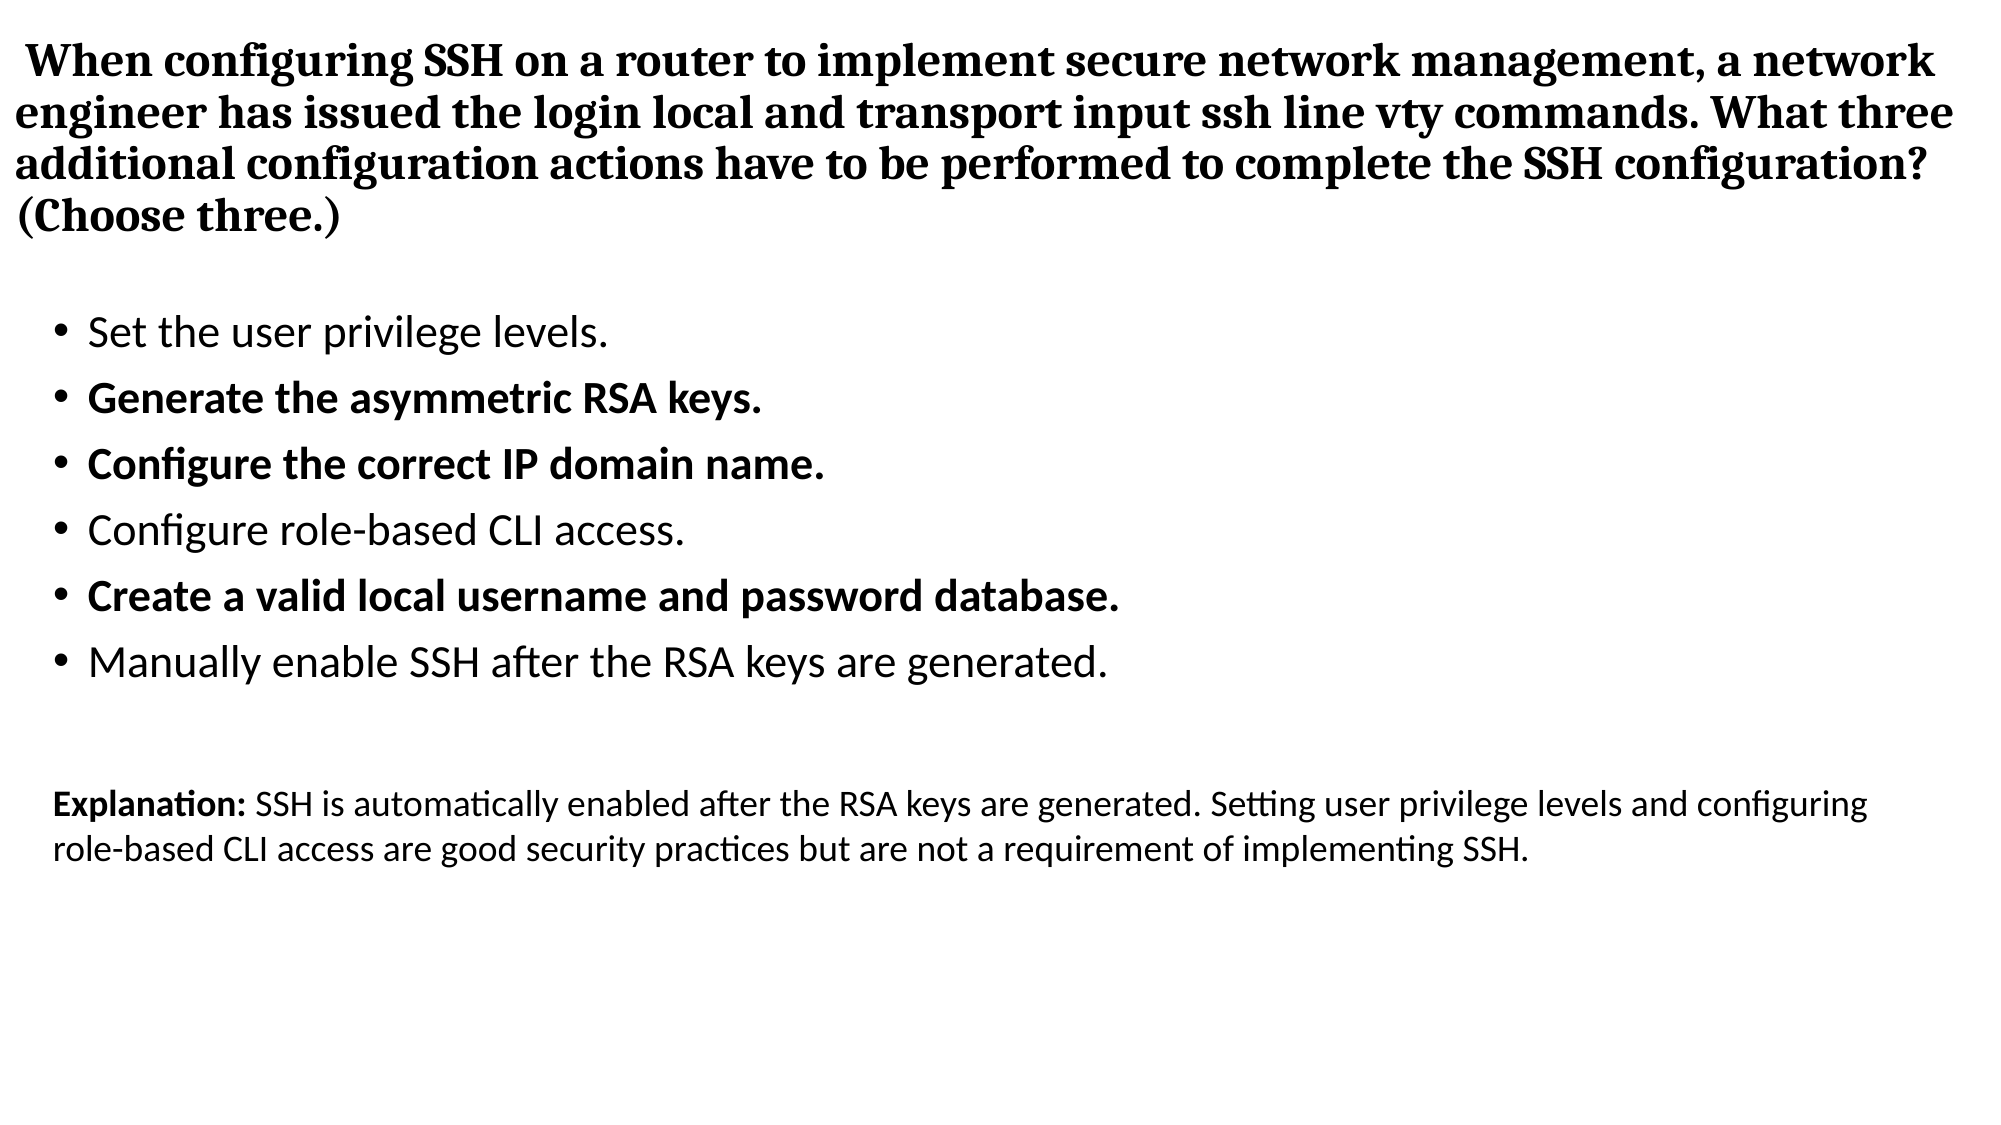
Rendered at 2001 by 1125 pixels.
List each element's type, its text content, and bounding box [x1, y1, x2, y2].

text_box Explanation: SSH is automatically enabled after the RSA keys are generated. Setting user privilege levels and configuring role-based CLI access are good security practices but are not a requirement of implementing SSH. [38, 771, 1964, 877]
title When configuring SSH on a router to implement secure network management, a network engineer has issued the login local and transport input ssh line vty commands. What three additional configuration actions have to be performed to complete the SSH configuration? (Choose three.) [0, 0, 2000, 278]
list Set the user privilege levels. Generate the asymmetric RSA keys. Configure the correct IP domain name. Configure role-based CLI access. Create a valid local username and password database. Manually enable SSH after the RSA keys are generated. [38, 300, 1923, 696]
